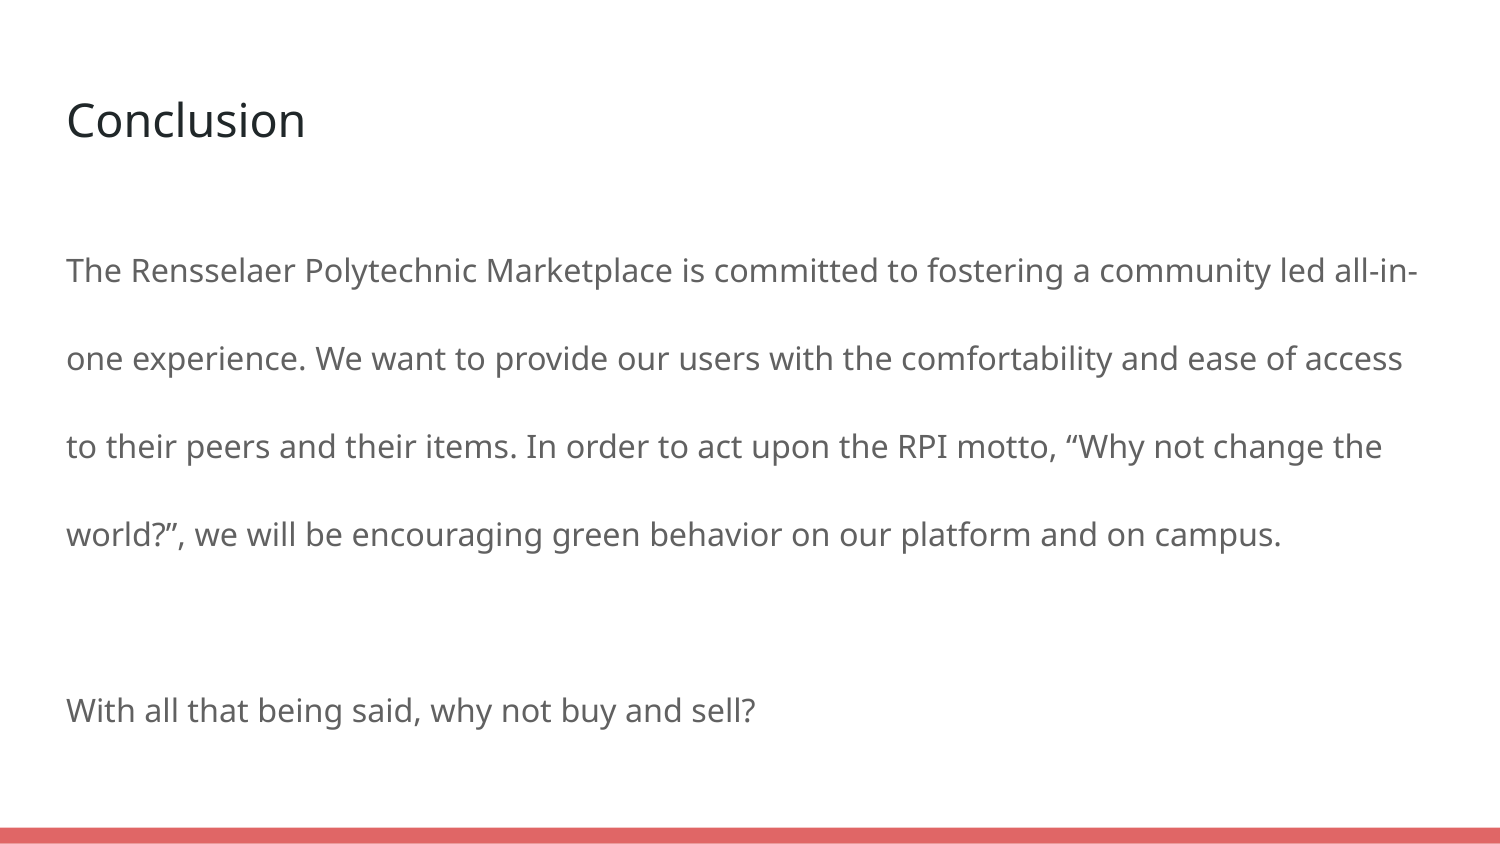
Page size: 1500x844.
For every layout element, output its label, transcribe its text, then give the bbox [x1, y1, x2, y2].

title Conclusion [51, 72, 1449, 167]
list The Rensselaer Polytechnic Marketplace is committed to fostering a community led all-in-one experience. We want to provide our users with the comfortability and ease of access to their peers and their items. In order to act upon the RPI motto, “Why not change the world?”, we will be encouraging green behavior on our platform and on campus. With all that being said, why not buy and sell? [51, 189, 1449, 750]
